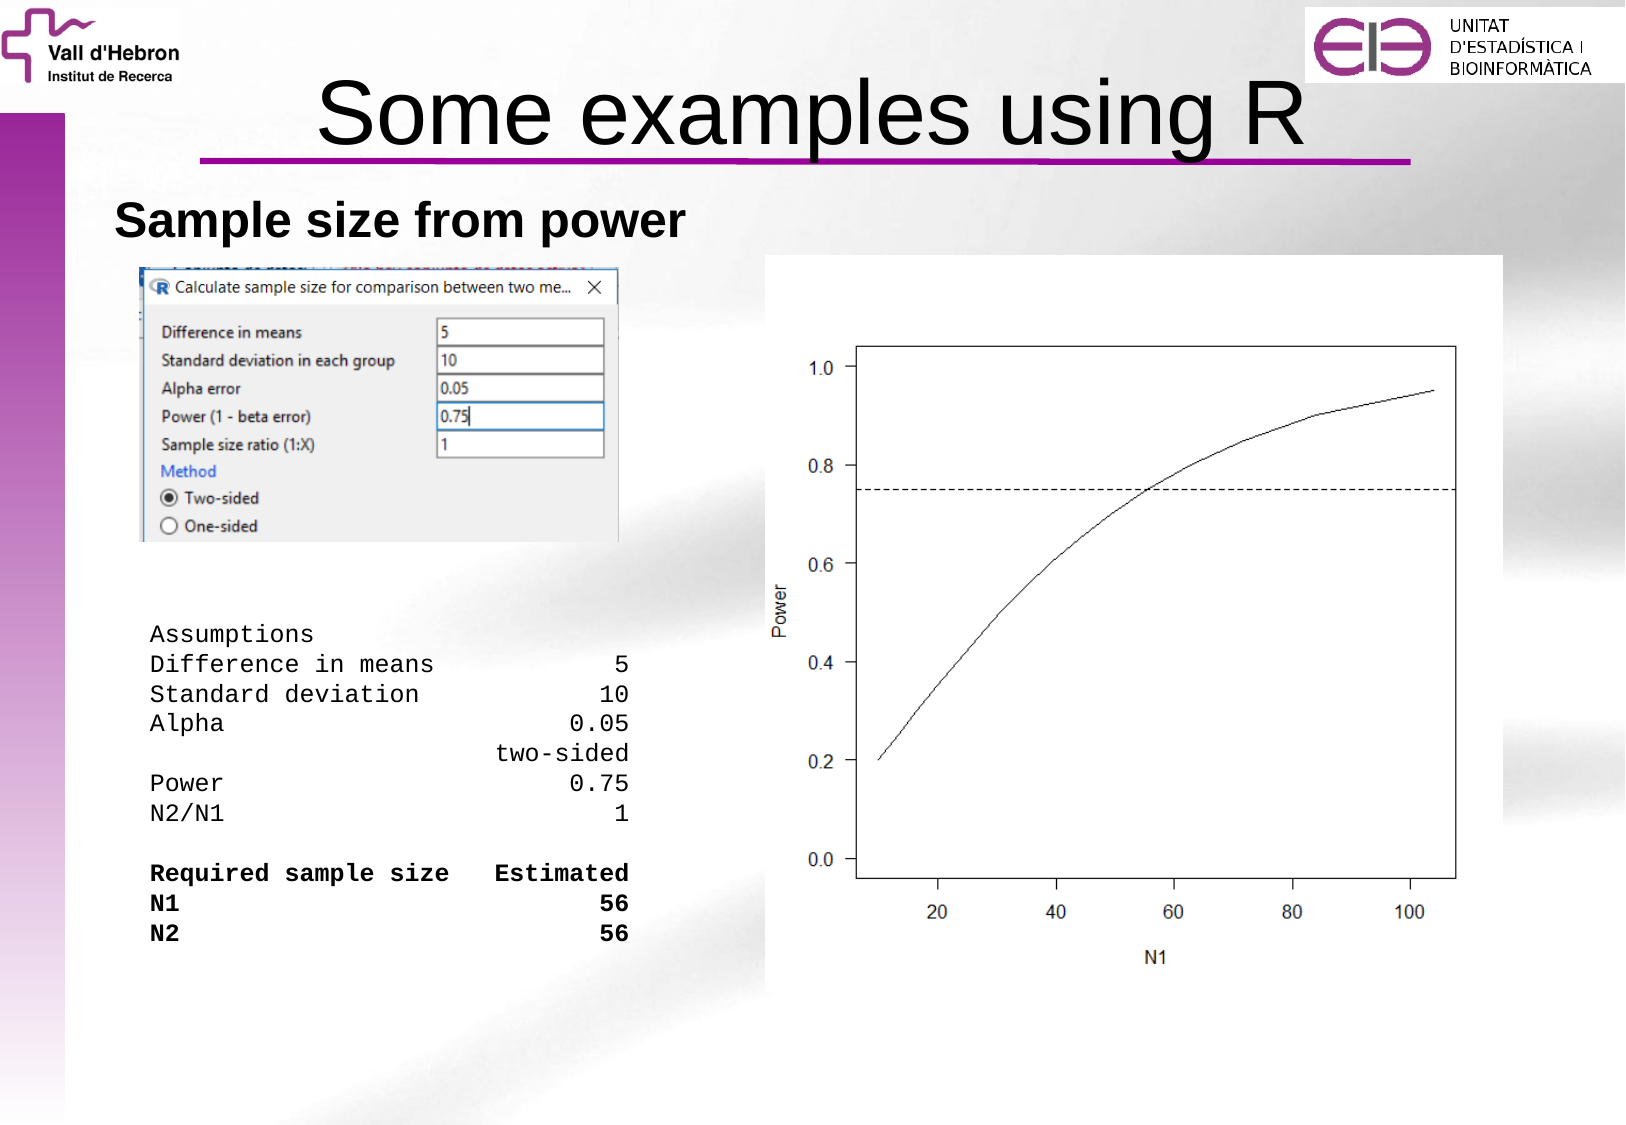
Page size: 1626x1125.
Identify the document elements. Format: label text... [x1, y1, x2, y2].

title Some examples using R [81, 45, 1544, 233]
list Sample size from power [99, 182, 818, 256]
picture [1305, 7, 1625, 83]
picture [0, 7, 180, 84]
text_box Assumptions Difference in means 5 Standard deviation 10 Alpha 0.05 two-sided Power 0.75 N2/N1 1 Required sample size Estimated N1 56 N2 56 [135, 609, 683, 954]
picture [764, 255, 1503, 992]
picture [138, 266, 620, 542]
